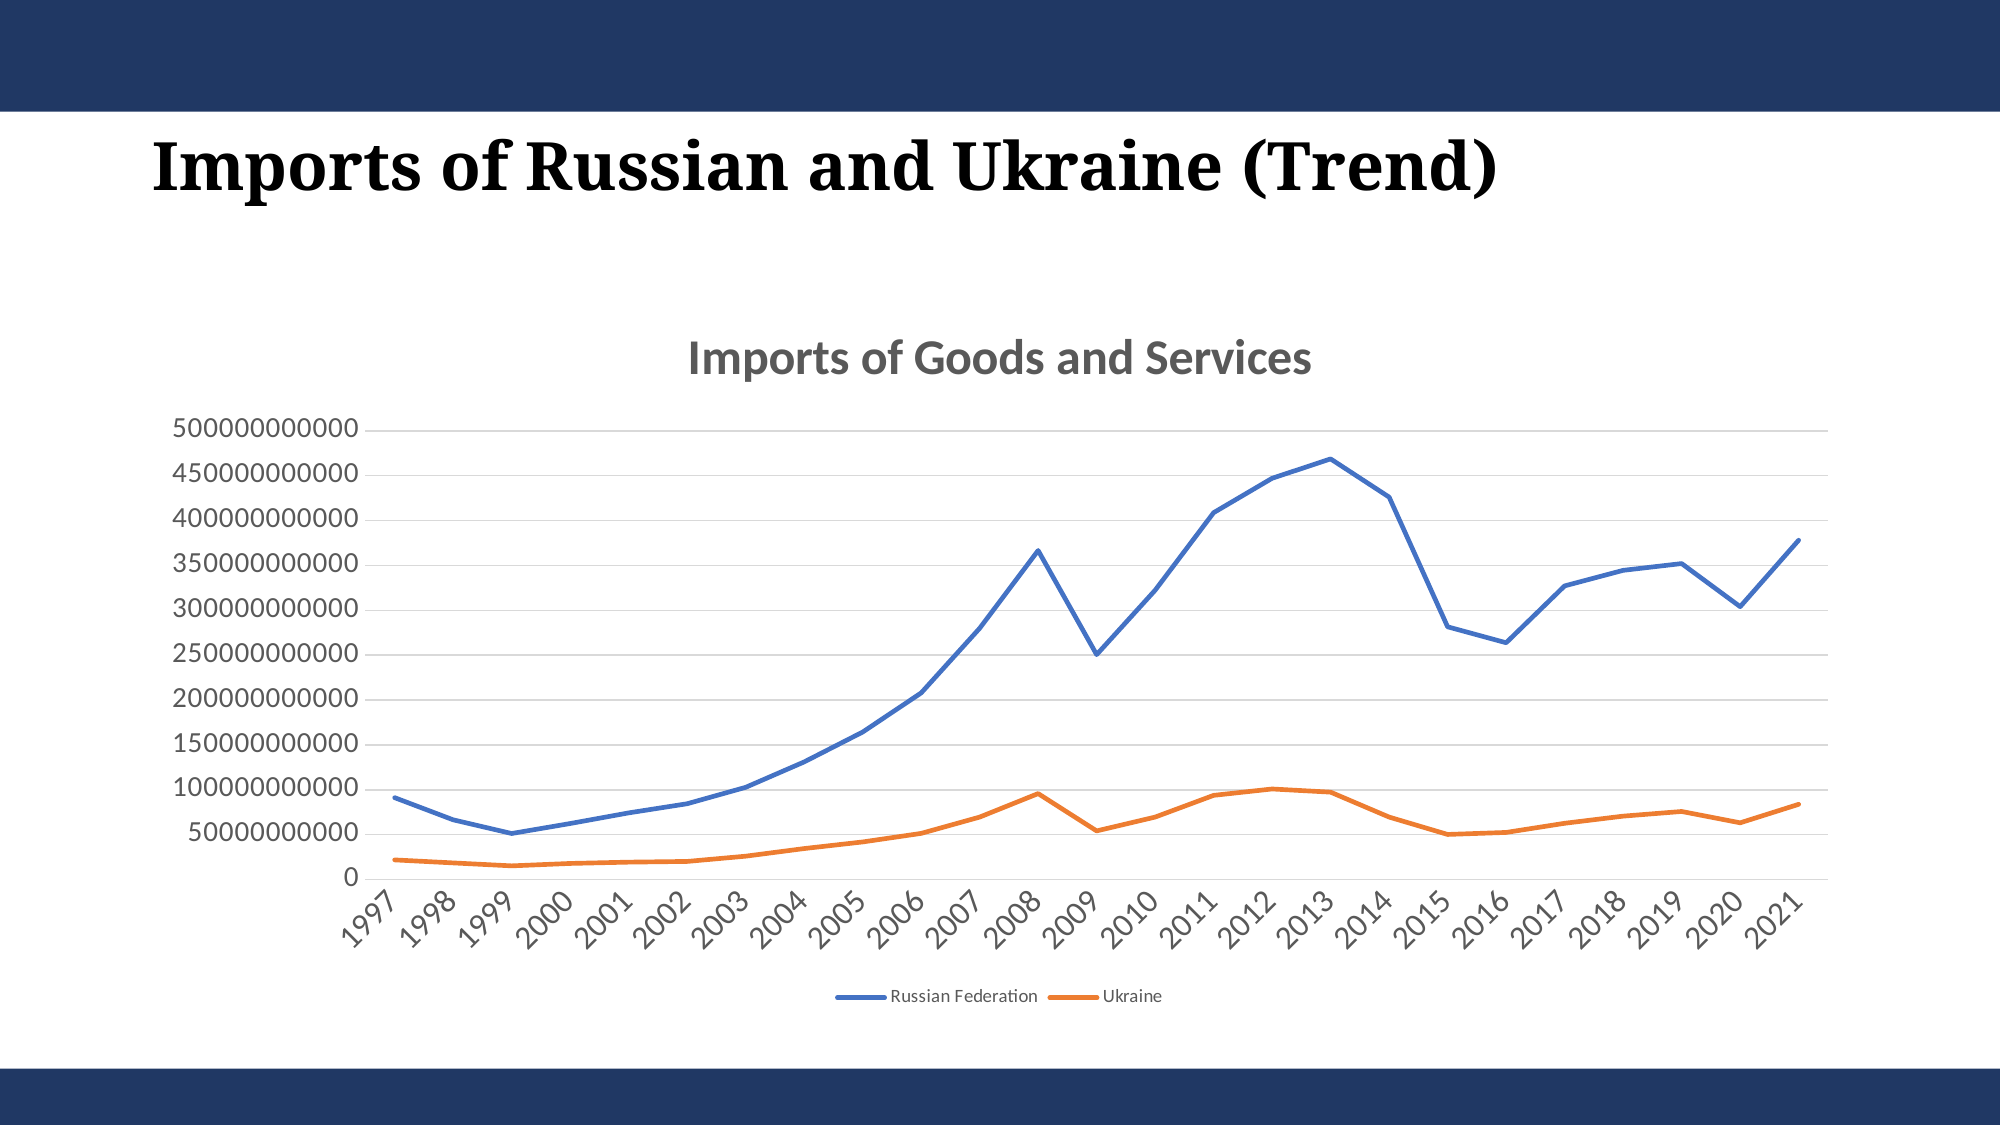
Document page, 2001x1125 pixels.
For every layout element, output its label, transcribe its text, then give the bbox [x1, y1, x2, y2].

chart [137, 299, 1863, 1014]
title Imports of Russian and Ukraine (Trend) [137, 59, 1863, 278]
